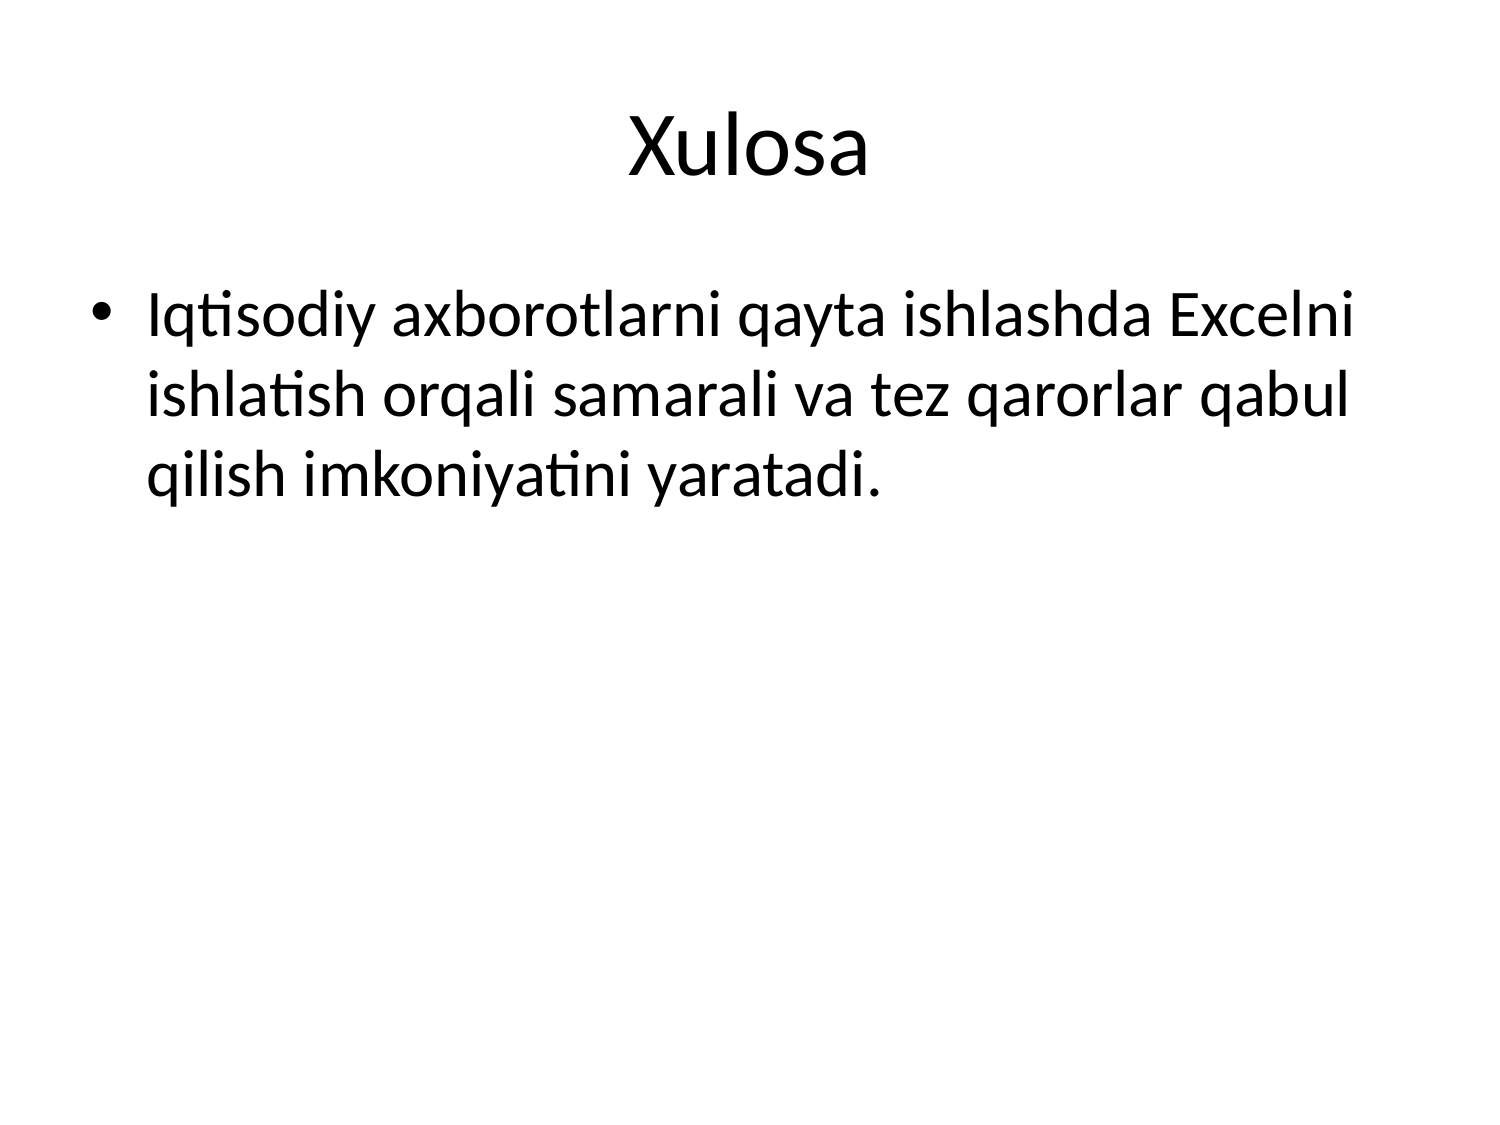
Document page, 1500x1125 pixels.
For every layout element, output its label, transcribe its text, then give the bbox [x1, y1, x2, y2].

title Xulosa [75, 45, 1425, 233]
list Iqtisodiy axborotlarni qayta ishlashda Excelni ishlatish orqali samarali va tez qarorlar qabul qilish imkoniyatini yaratadi. [75, 262, 1425, 1005]
